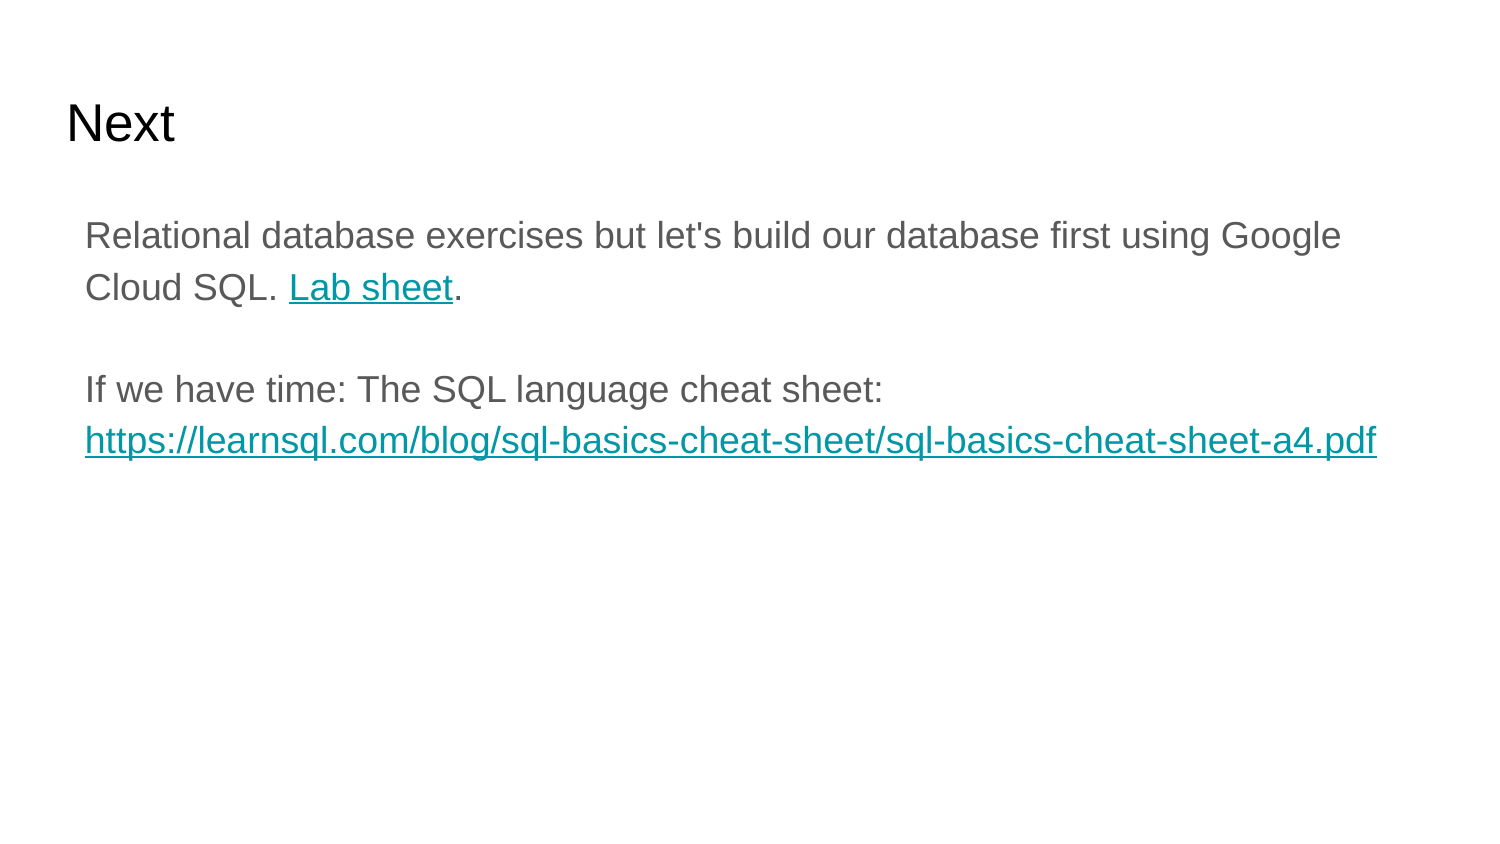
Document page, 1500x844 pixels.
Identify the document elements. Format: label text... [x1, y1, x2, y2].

list Relational database exercises but let's build our database first using Google Cloud SQL. Lab sheet. If we have time: The SQL language cheat sheet: https://learnsql.com/blog/sql-basics-cheat-sheet/sql-basics-cheat-sheet-a4.pdf [51, 189, 1449, 750]
title Next [51, 72, 1449, 167]
